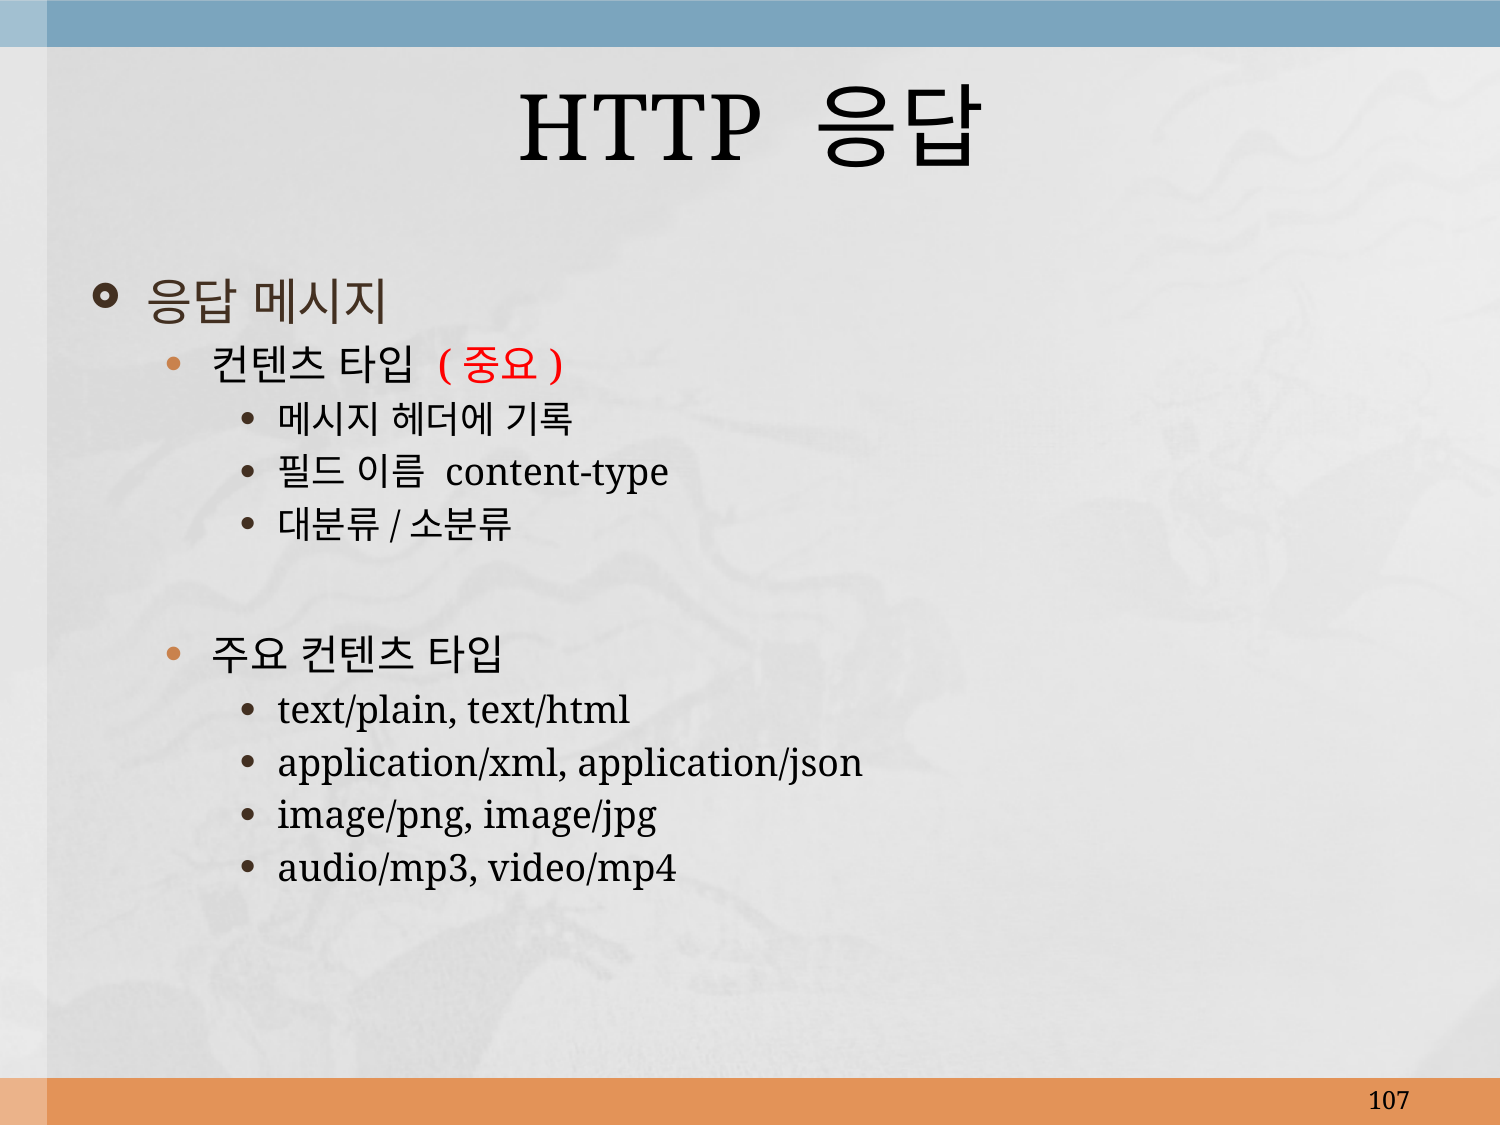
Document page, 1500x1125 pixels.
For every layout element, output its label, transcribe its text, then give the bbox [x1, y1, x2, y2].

slide_number 107 [1074, 1078, 1425, 1125]
list 응답 메시지 컨텐츠 타입 (중요) 메시지 헤더에 기록 필드 이름 content-type 대분류/소분류 주요 컨텐츠 타입 text/plain, text/html application/xml, application/json image/png, image/jpg audio/mp3, video/mp4 [75, 262, 1425, 1005]
title HTTP 응답 [49, 46, 1454, 202]
